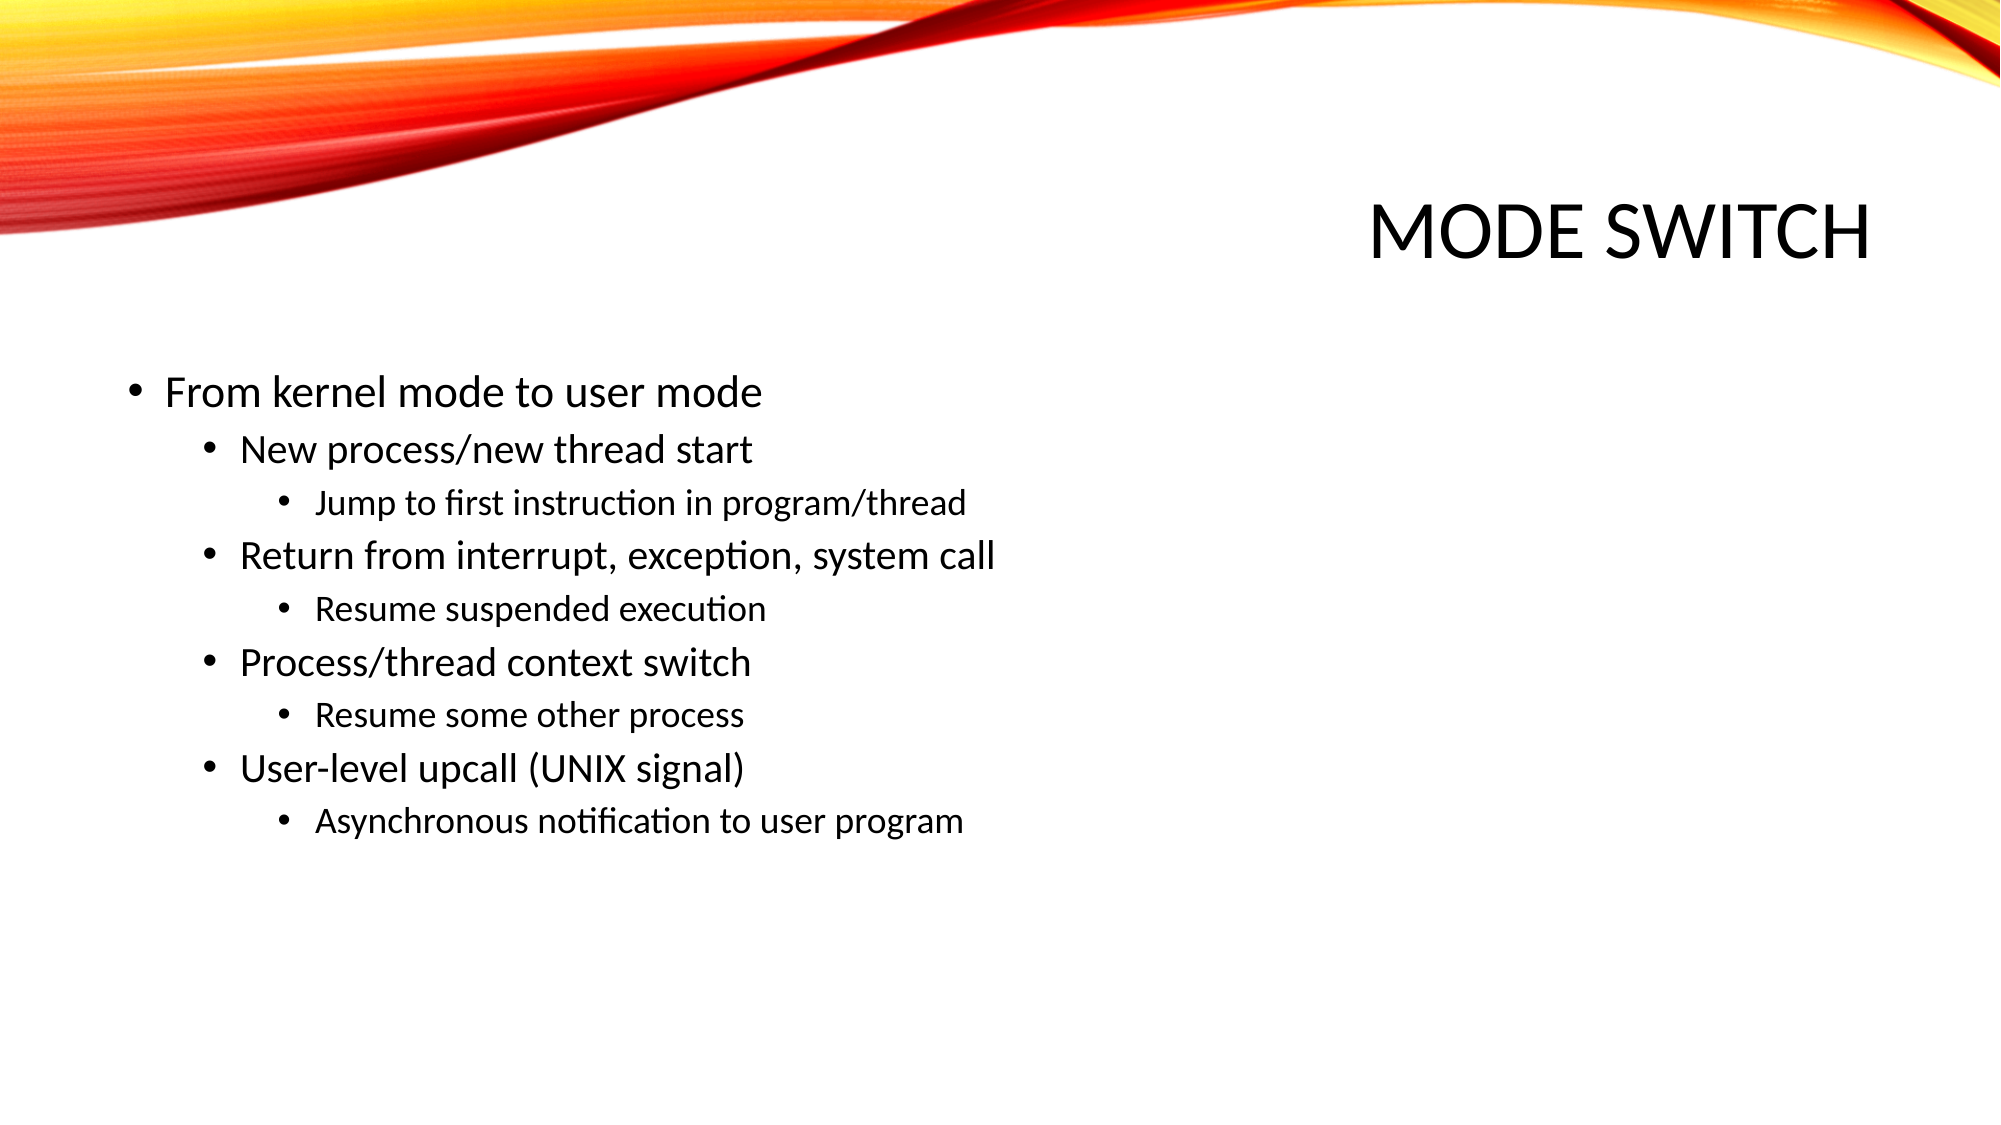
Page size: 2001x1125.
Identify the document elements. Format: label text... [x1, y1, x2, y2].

title Mode Switch [474, 125, 1888, 338]
list From kernel mode to user mode New process/new thread start Jump to first instruction in program/thread Return from interrupt, exception, system call Resume suspended execution Process/thread context switch Resume some other process User-level upcall (UNIX signal) Asynchronous notification to user program [112, 360, 1888, 1021]
picture [0, 0, 2000, 237]
